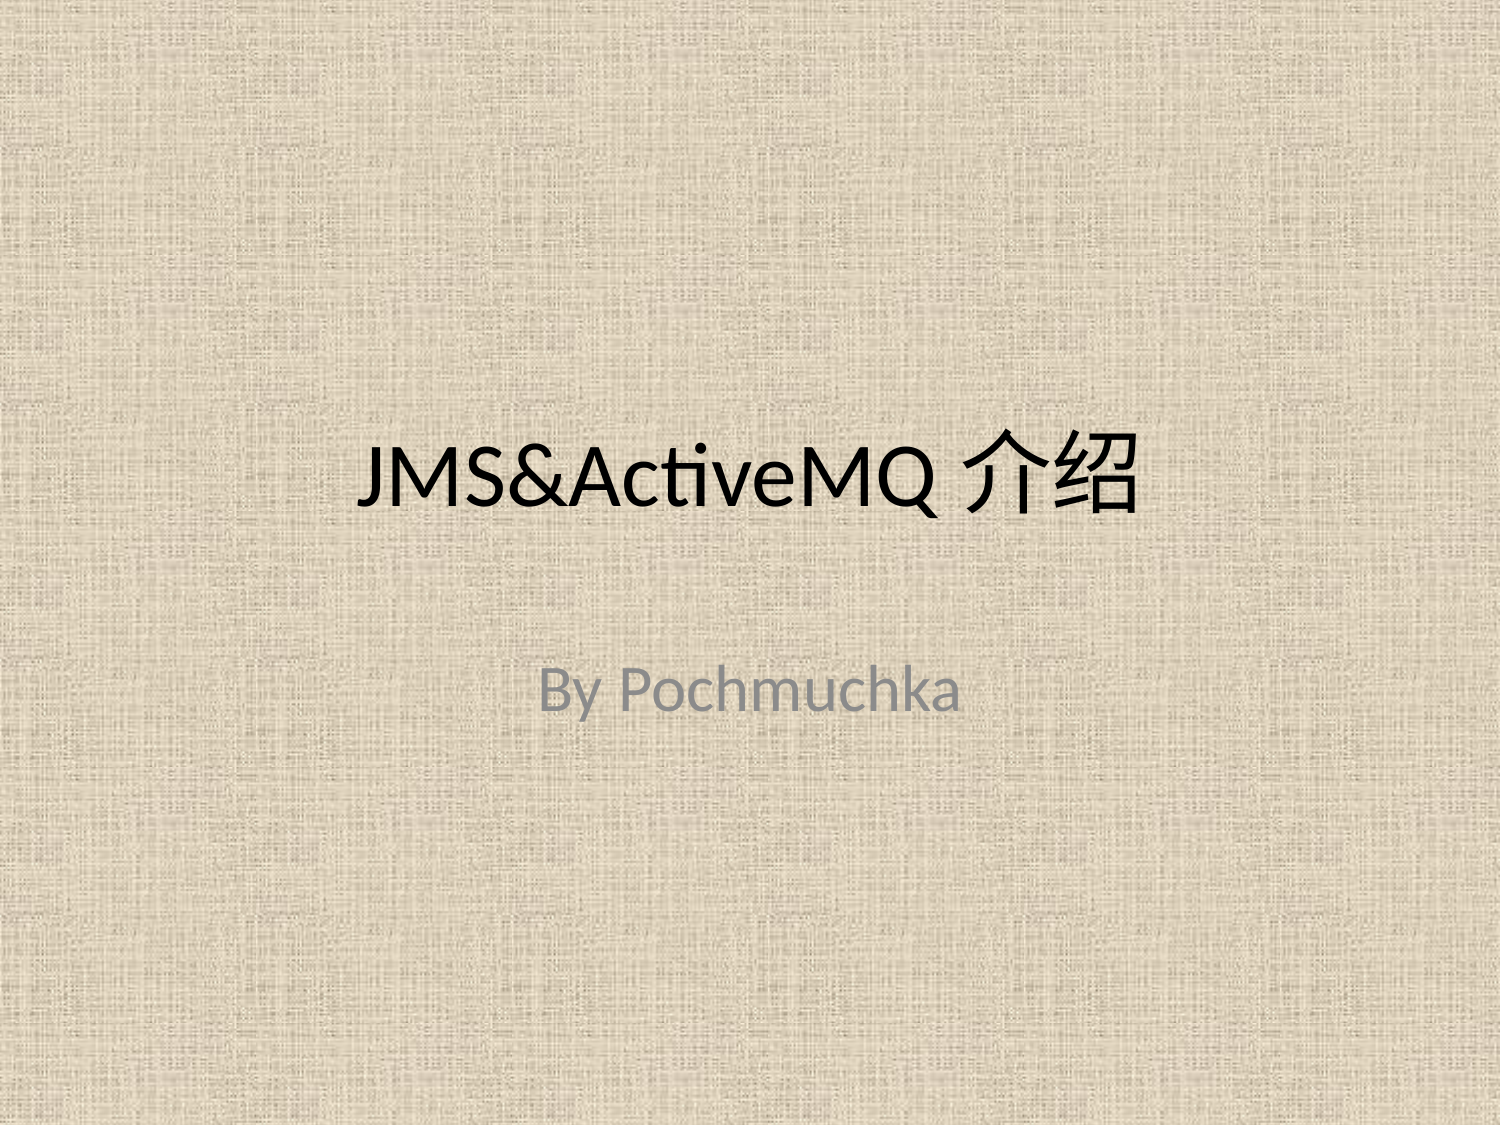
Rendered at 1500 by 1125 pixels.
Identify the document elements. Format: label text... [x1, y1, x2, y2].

title JMS&ActiveMQ介绍 [112, 349, 1388, 591]
subtitle By Pochmuchka [225, 637, 1275, 925]
picture [0, 0, 1500, 1125]
